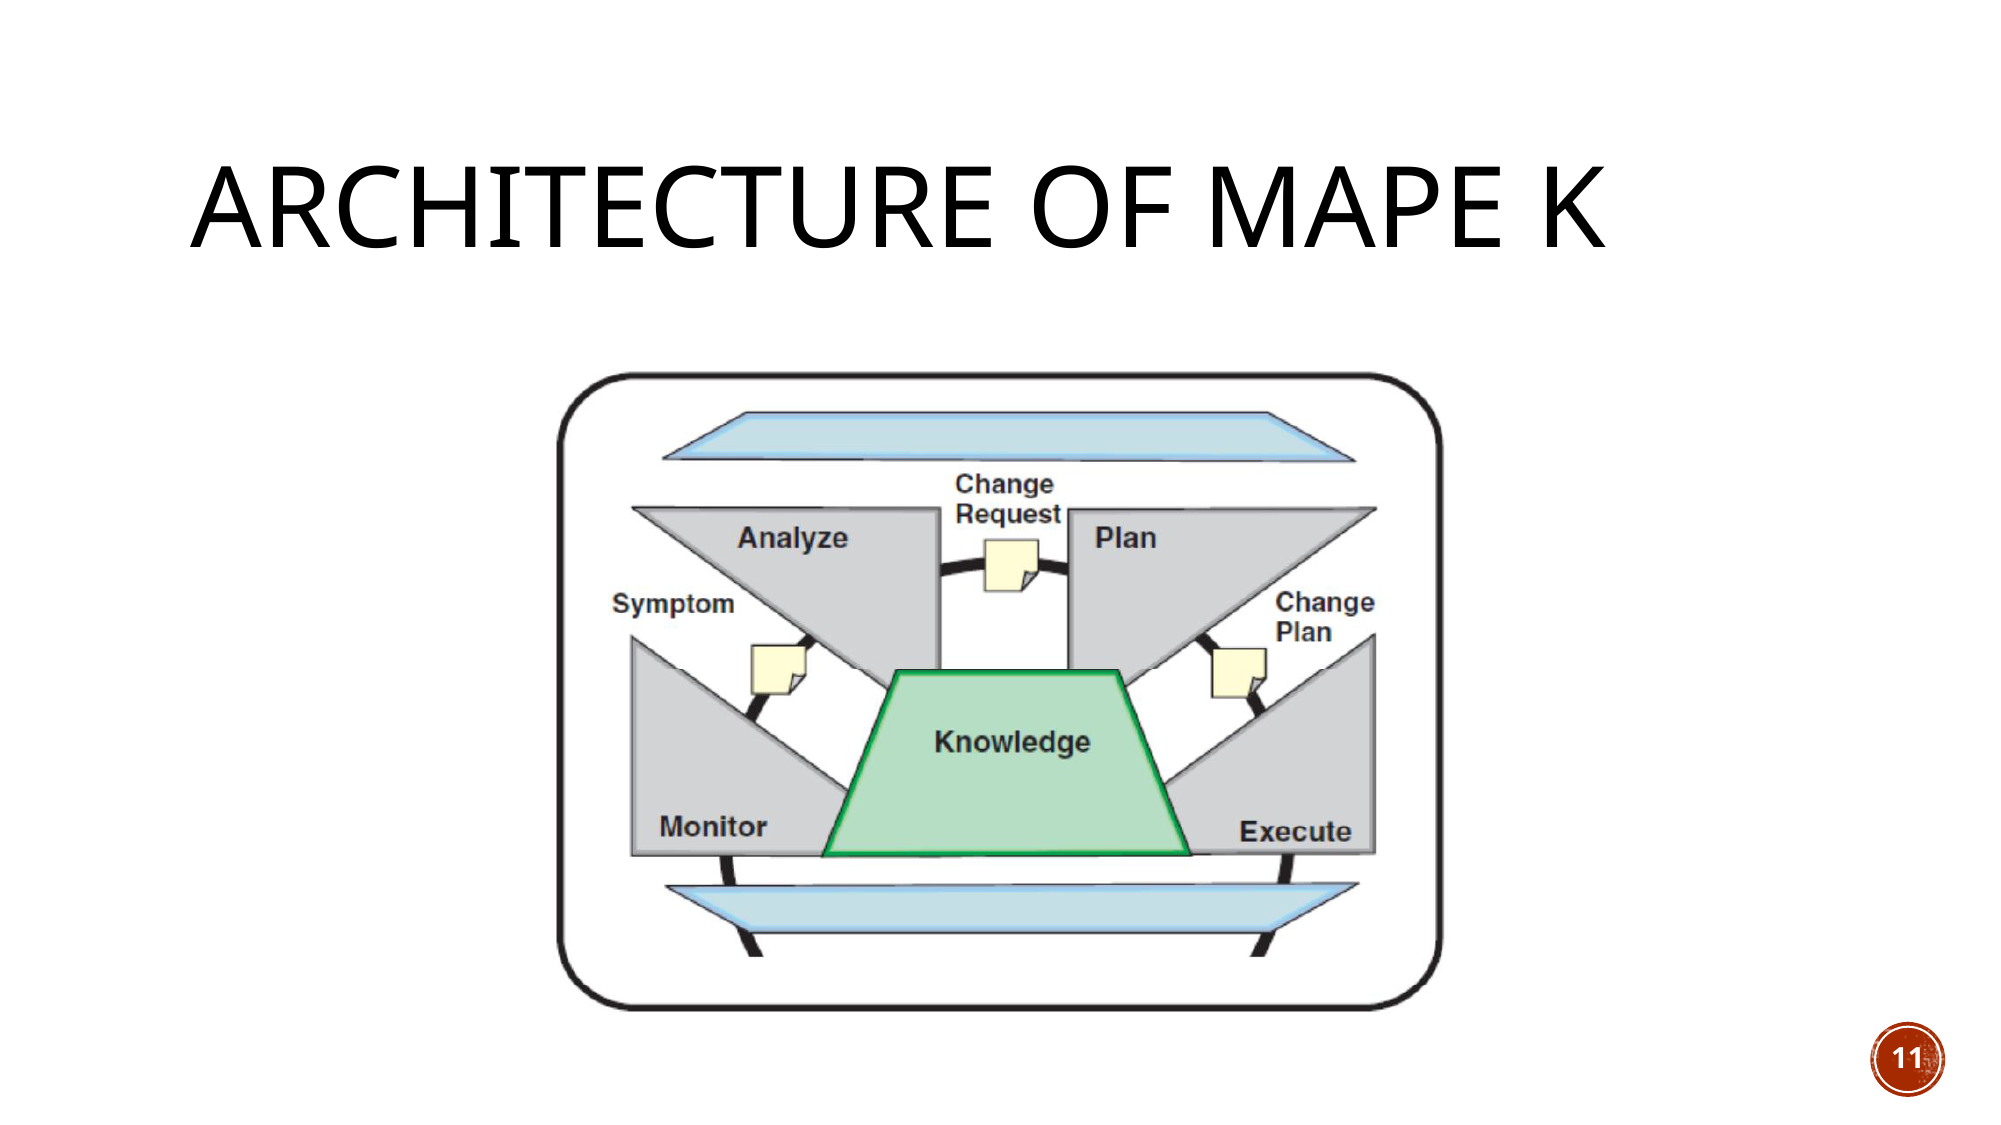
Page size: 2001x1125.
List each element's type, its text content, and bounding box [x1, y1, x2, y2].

slide_number 11 [1855, 1028, 1961, 1089]
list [485, 351, 1517, 1011]
title Architecture of MAPE K [175, 79, 1826, 344]
